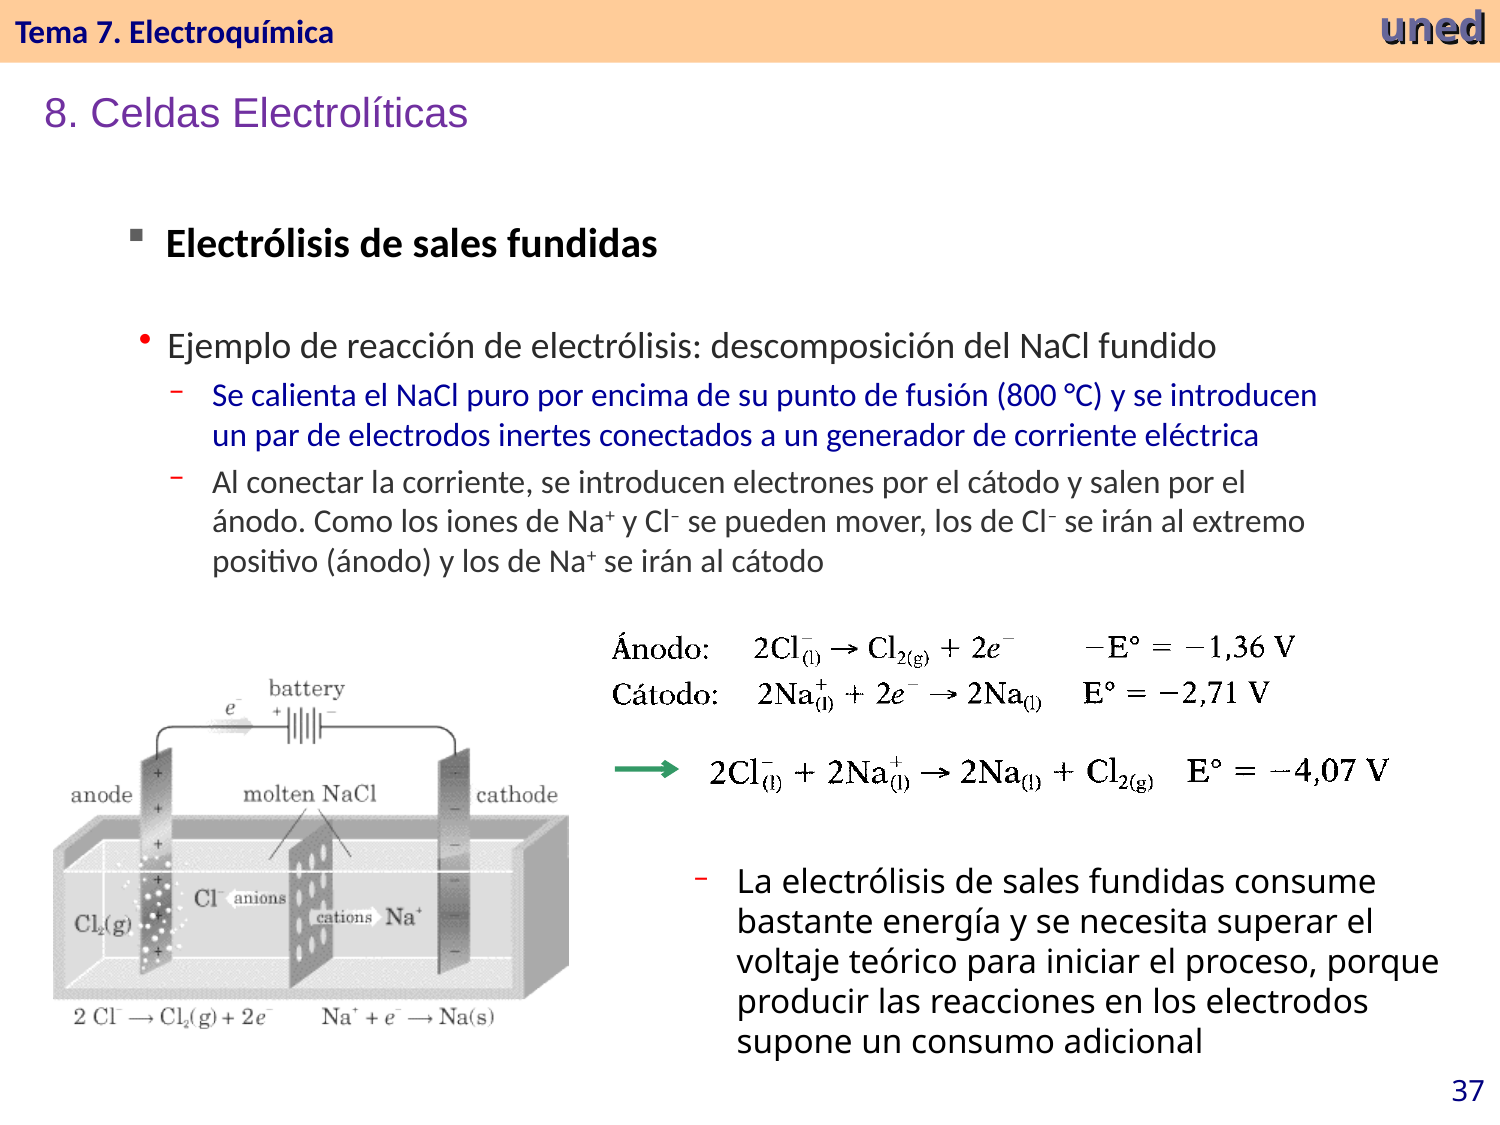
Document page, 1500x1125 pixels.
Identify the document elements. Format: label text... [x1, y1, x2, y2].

text_box uned [1364, 0, 1500, 50]
text_box 37 [1399, 1059, 1500, 1125]
text_box Tema 7. Electroquímica [0, 0, 1088, 61]
text_box [0, 0, 1500, 63]
text_box Ejemplo de reacción de electrólisis: descomposición del NaCl fundido Se calienta el NaCl puro por encima de su punto de fusión (800 °C) y se introducen un par de electrodos inertes conectados a un generador de corriente eléctrica Al conectar la corriente, se introducen electrones por el cátodo y salen por el ánodo. Como los iones de Na+ y Cl– se pueden mover, los de Cl– se irán al extremo positivo (ánodo) y los de Na+ se irán al cátodo [123, 314, 1365, 587]
text_box 8. Celdas Electrolíticas [29, 78, 1168, 143]
text_box Electrólisis de sales fundidas [111, 208, 833, 274]
picture [603, 617, 1318, 722]
picture [698, 739, 1400, 799]
text_box [614, 761, 680, 777]
text_box La electrólisis de sales fundidas consume bastante energía y se necesita superar el voltaje teórico para iniciar el proceso, porque producir las reacciones en los electrodos supone un consumo adicional [648, 853, 1471, 1068]
picture [52, 674, 569, 1035]
